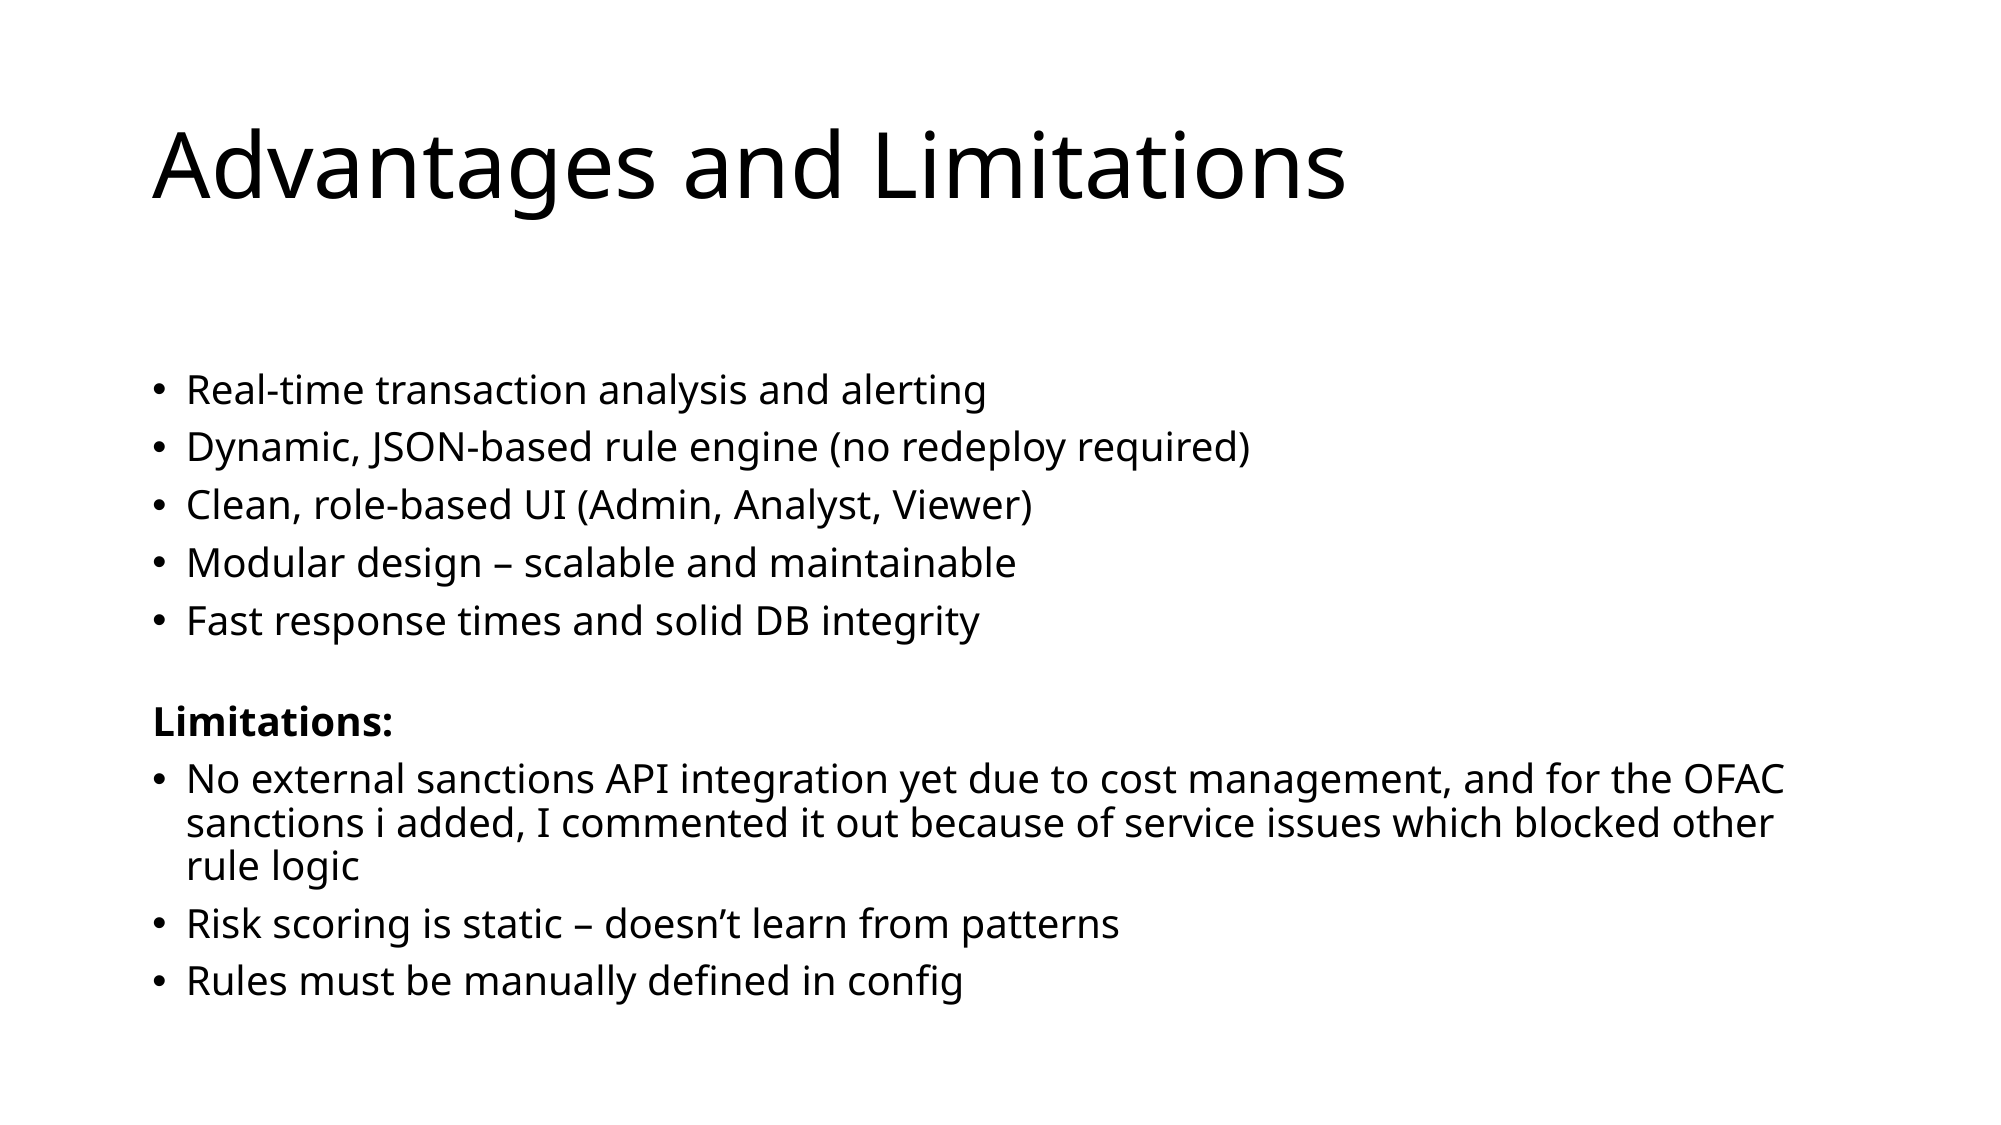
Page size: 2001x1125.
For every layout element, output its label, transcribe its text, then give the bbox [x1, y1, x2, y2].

list Real-time transaction analysis and alerting Dynamic, JSON-based rule engine (no redeploy required) Clean, role-based UI (Admin, Analyst, Viewer) Modular design – scalable and maintainable Fast response times and solid DB integrity Limitations: No external sanctions API integration yet due to cost management, and for the OFAC sanctions i added, I commented it out because of service issues which blocked other rule logic Risk scoring is static – doesn’t learn from patterns Rules must be manually defined in config [137, 299, 1863, 1014]
title Advantages and Limitations [137, 59, 1863, 278]
